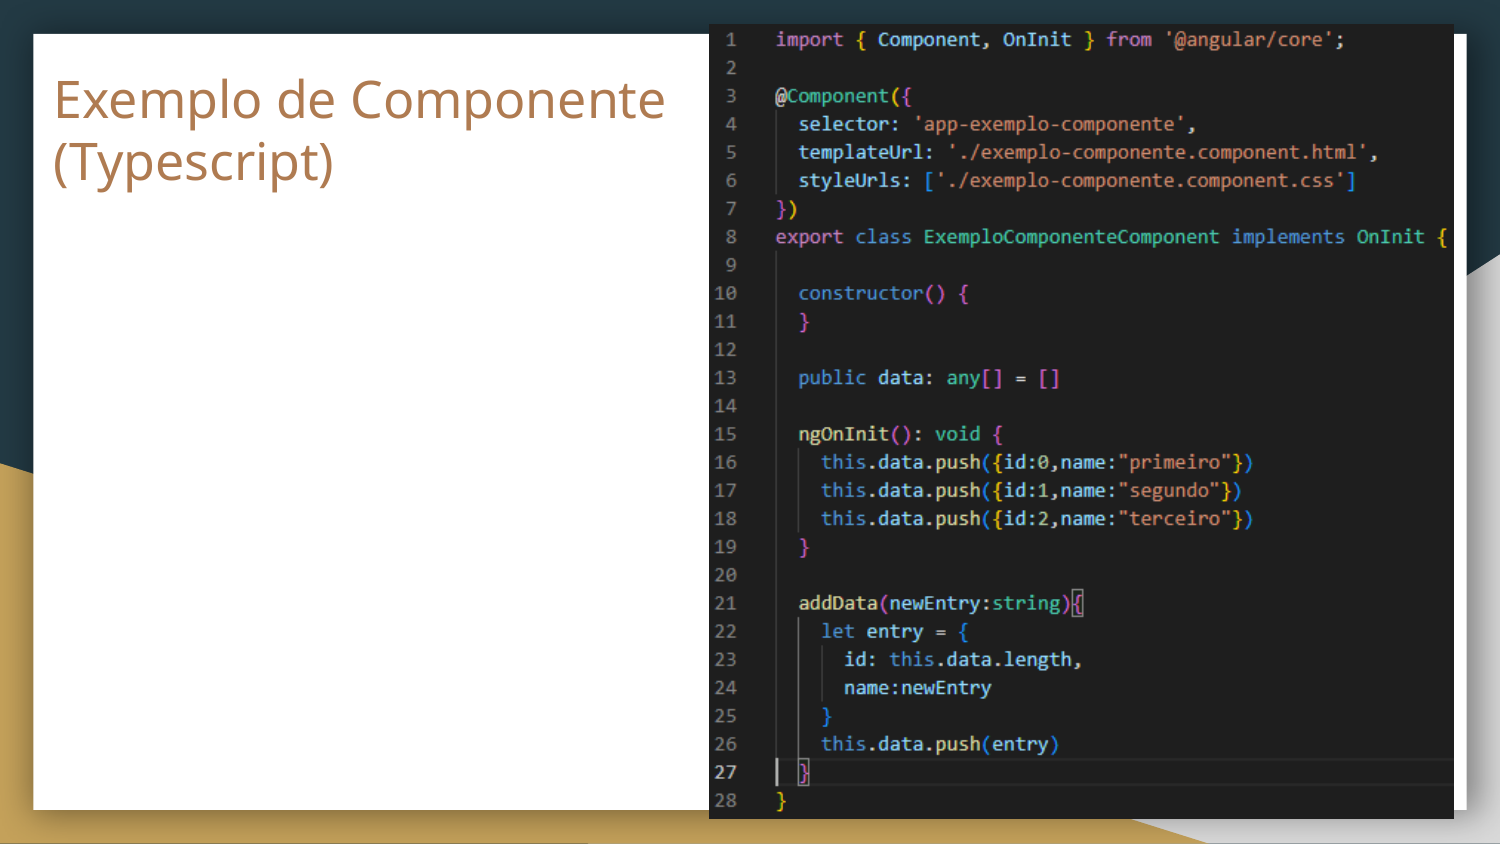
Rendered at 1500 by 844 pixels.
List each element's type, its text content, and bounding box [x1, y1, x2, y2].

title Exemplo de Componente (Typescript) [39, 51, 687, 209]
picture [708, 24, 1455, 819]
